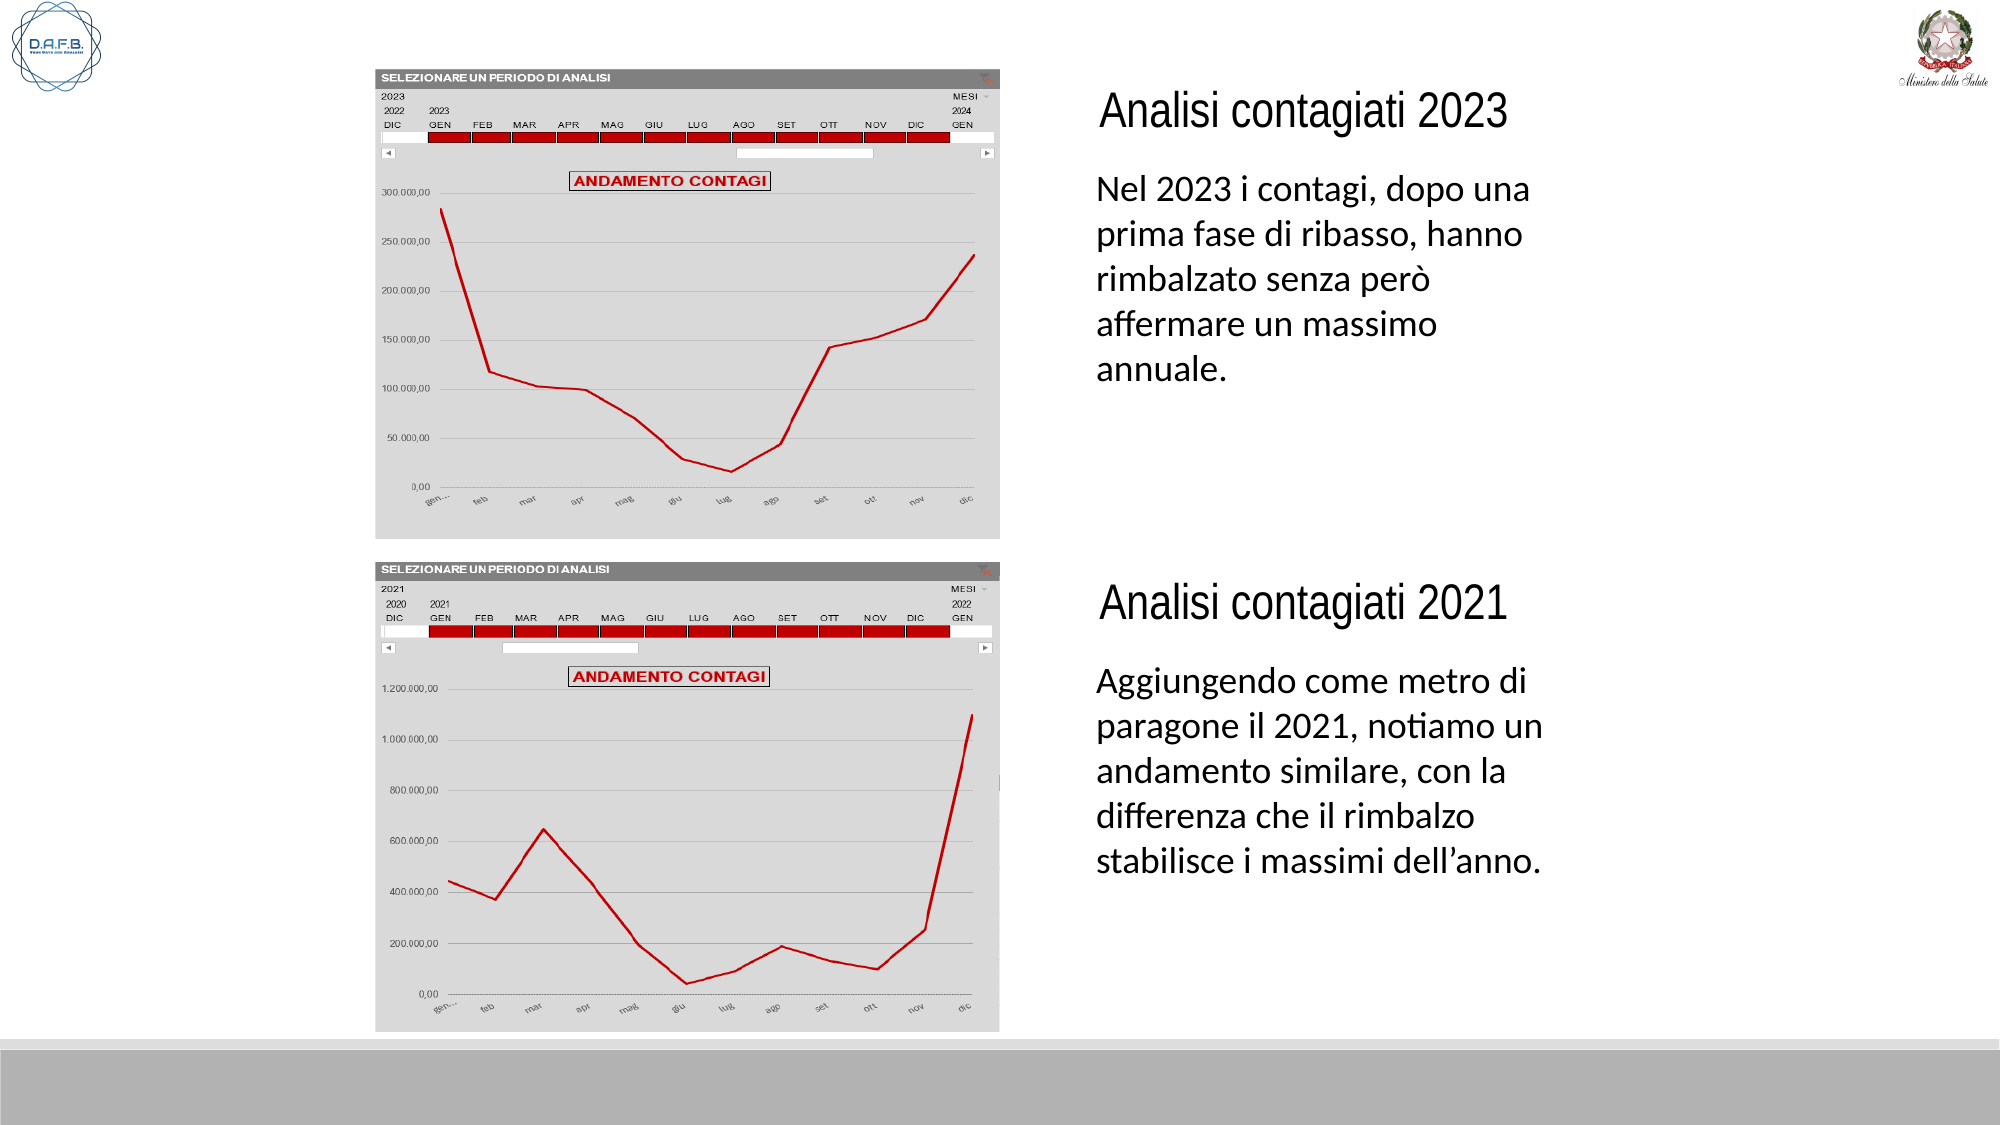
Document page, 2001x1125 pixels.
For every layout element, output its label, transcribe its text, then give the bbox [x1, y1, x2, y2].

text_box Analisi contagiati 2021 [1084, 562, 1524, 638]
picture [374, 561, 1001, 1033]
text_box Analisi contagiati 2023 [1084, 69, 1524, 145]
text_box Nel 2023 i contagi, dopo una prima fase di ribasso, hanno rimbalzato senza però affermare un massimo annuale. [1081, 156, 1569, 397]
text_box Aggiungendo come metro di paragone il 2021, notiamo un andamento similare, con la differenza che il rimbalzo stabilisce i massimi dell’anno. [1081, 649, 1569, 889]
picture [1898, 6, 1989, 87]
picture [374, 68, 1001, 540]
picture [11, 0, 102, 97]
